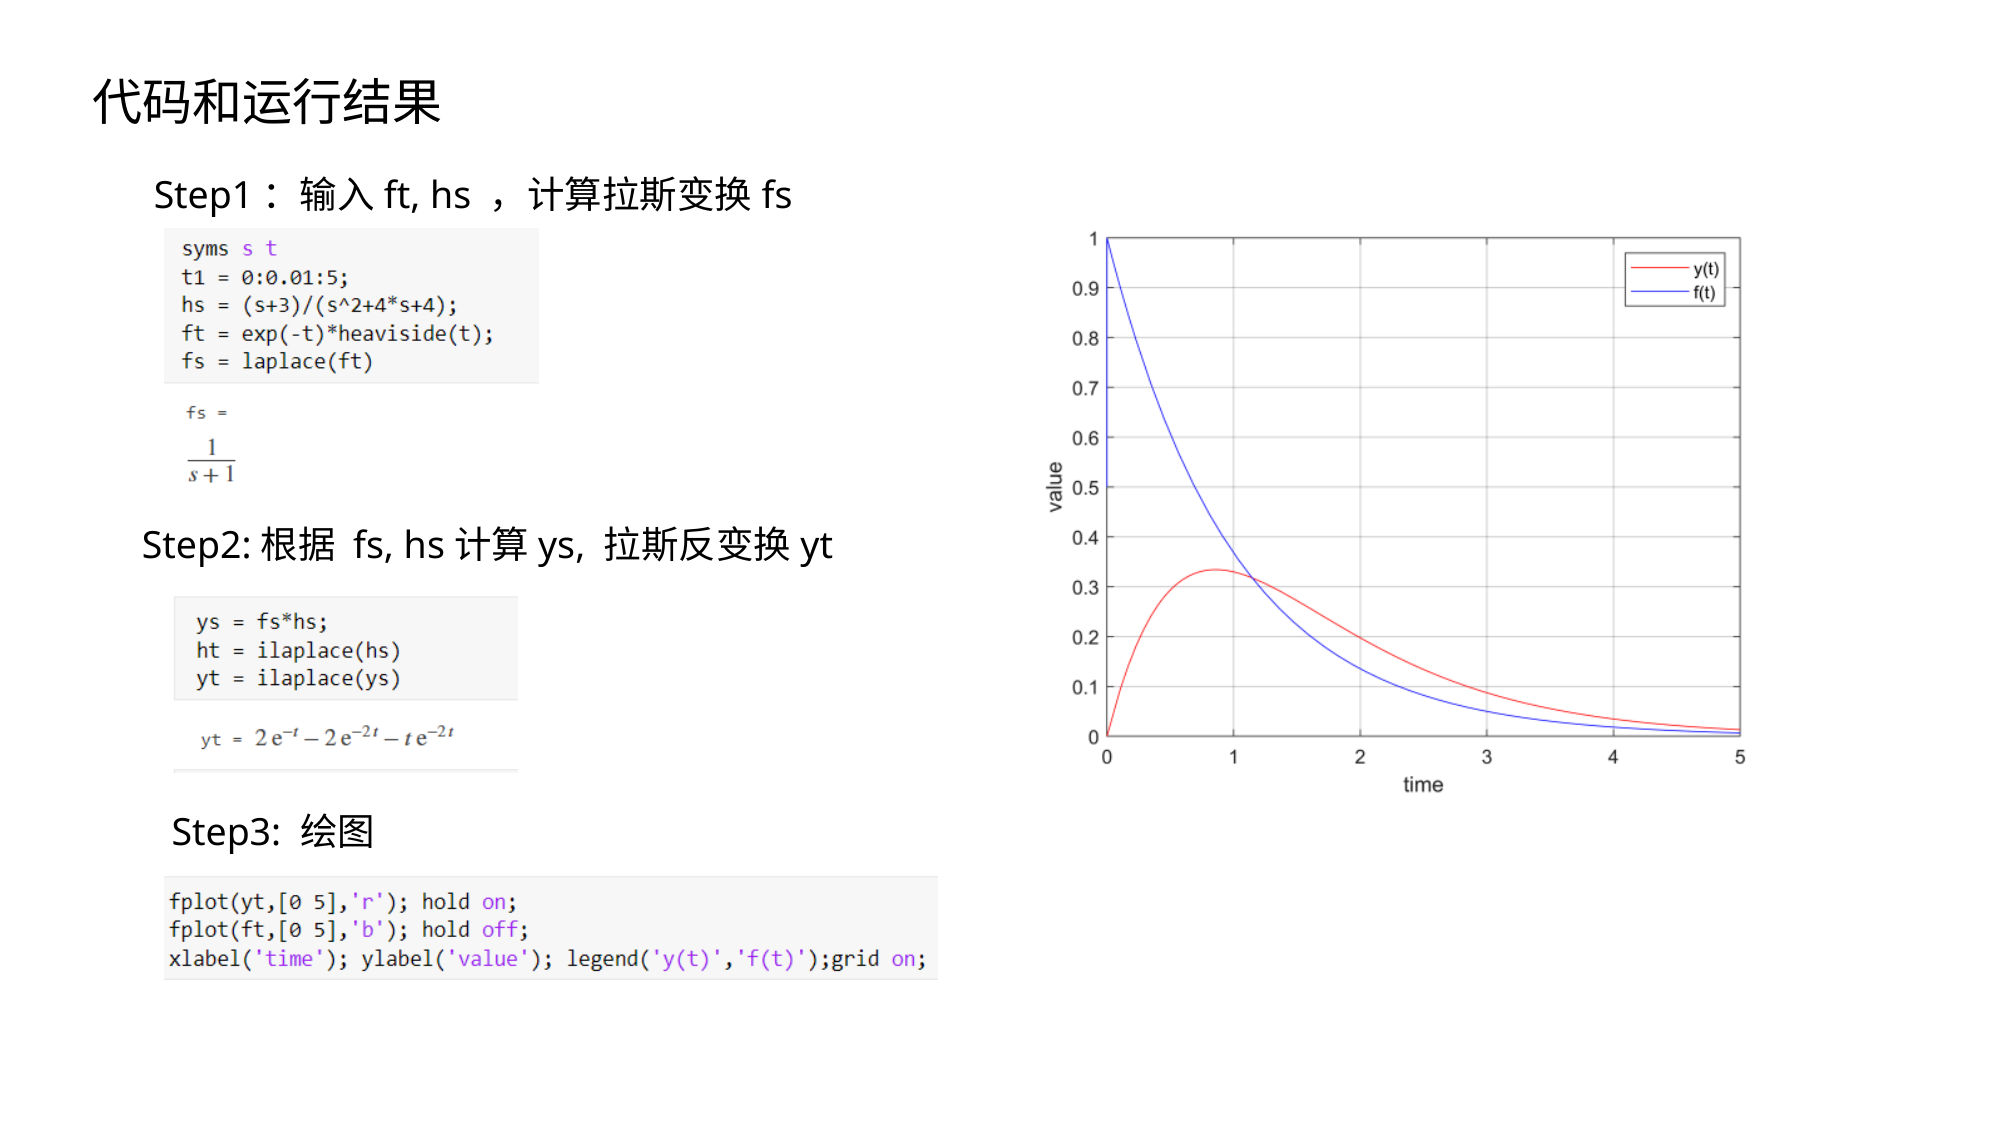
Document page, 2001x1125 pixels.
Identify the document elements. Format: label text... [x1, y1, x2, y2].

text_box Step1：输入ft, hs ，计算拉斯变换fs [138, 163, 808, 224]
picture [164, 228, 539, 494]
text_box Step3: 绘图 [156, 800, 390, 861]
picture [164, 594, 518, 774]
picture [1031, 212, 1789, 816]
text_box Step2:根据 fs, hs计算ys, 拉斯反变换yt [127, 513, 848, 574]
picture [164, 875, 938, 980]
